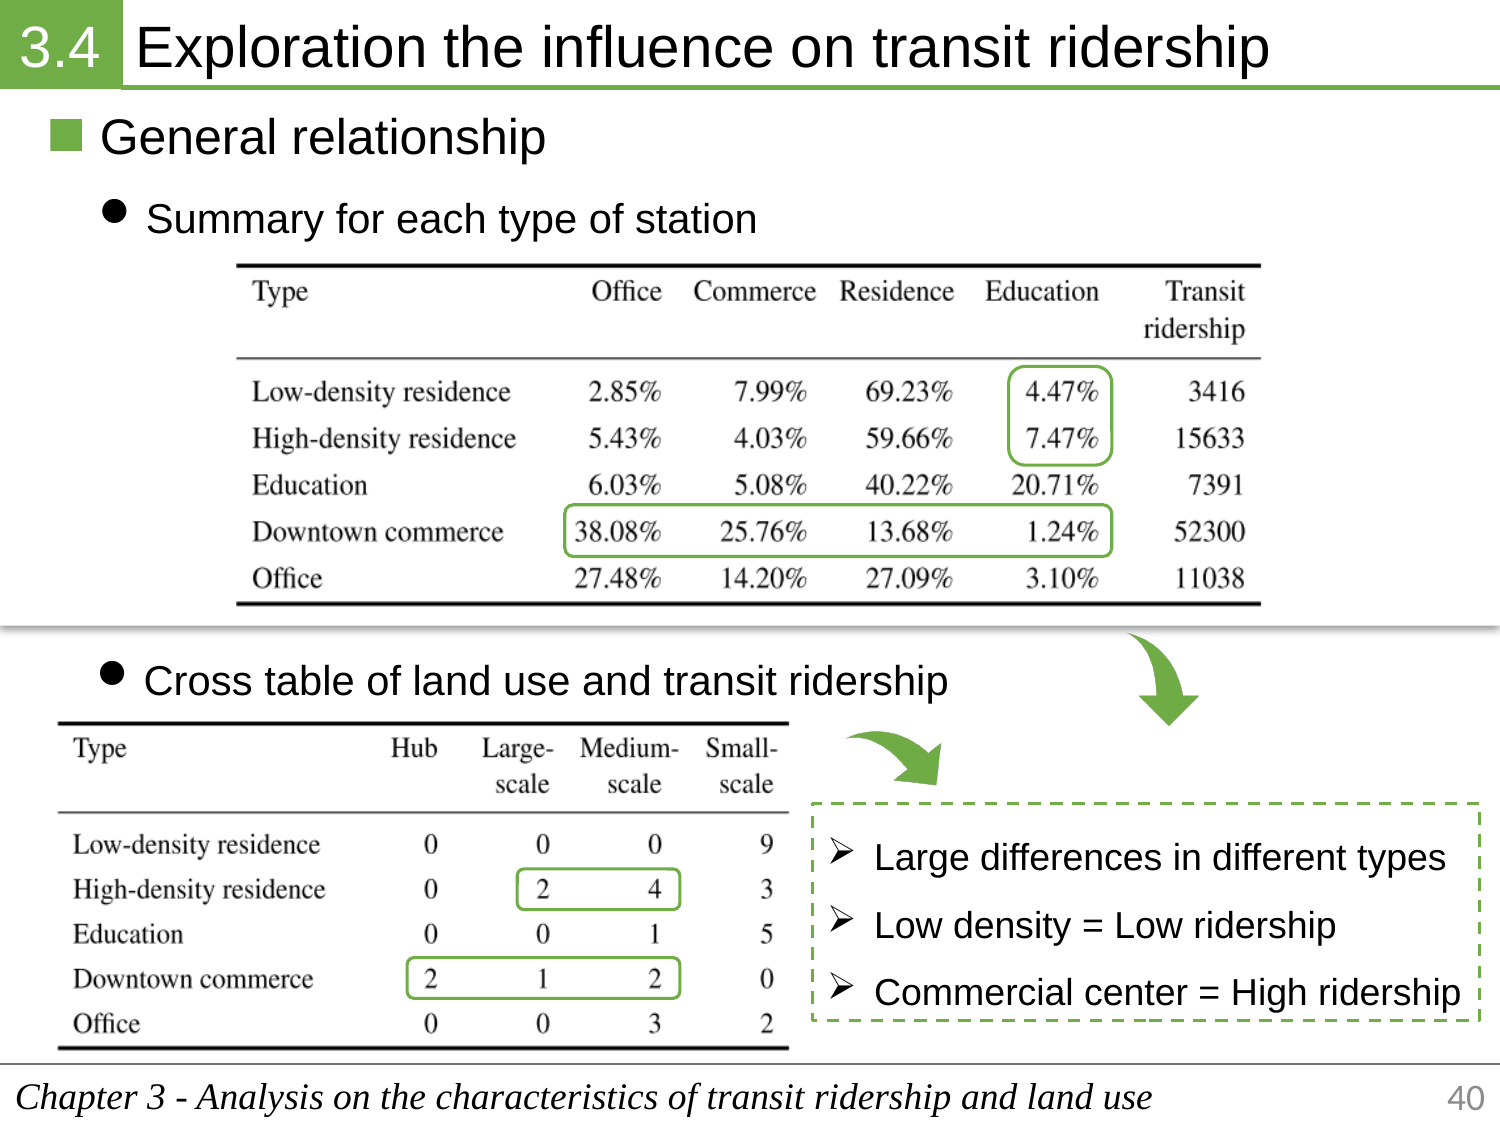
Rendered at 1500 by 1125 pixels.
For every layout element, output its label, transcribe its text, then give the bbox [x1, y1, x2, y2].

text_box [50, 96, 565, 173]
text_box Large differences in different types Low density = Low ridership Commercial center = High ridership [812, 803, 1480, 1021]
text_box Summary for each type of station [84, 184, 774, 249]
picture [1102, 615, 1223, 736]
picture [235, 261, 1265, 611]
picture [55, 719, 793, 1055]
text_box Exploration the influence on transit ridership [121, 1, 1500, 85]
slide_number 40 [1162, 1065, 1500, 1125]
text_box Chapter 3 - Analysis on the characteristics of transit ridership and land use [0, 1065, 1162, 1125]
text_box 3.4 [0, 0, 121, 87]
text_box [0, 87, 1500, 627]
text_box Cross table of land use and transit ridership [81, 646, 971, 712]
picture [816, 666, 984, 833]
